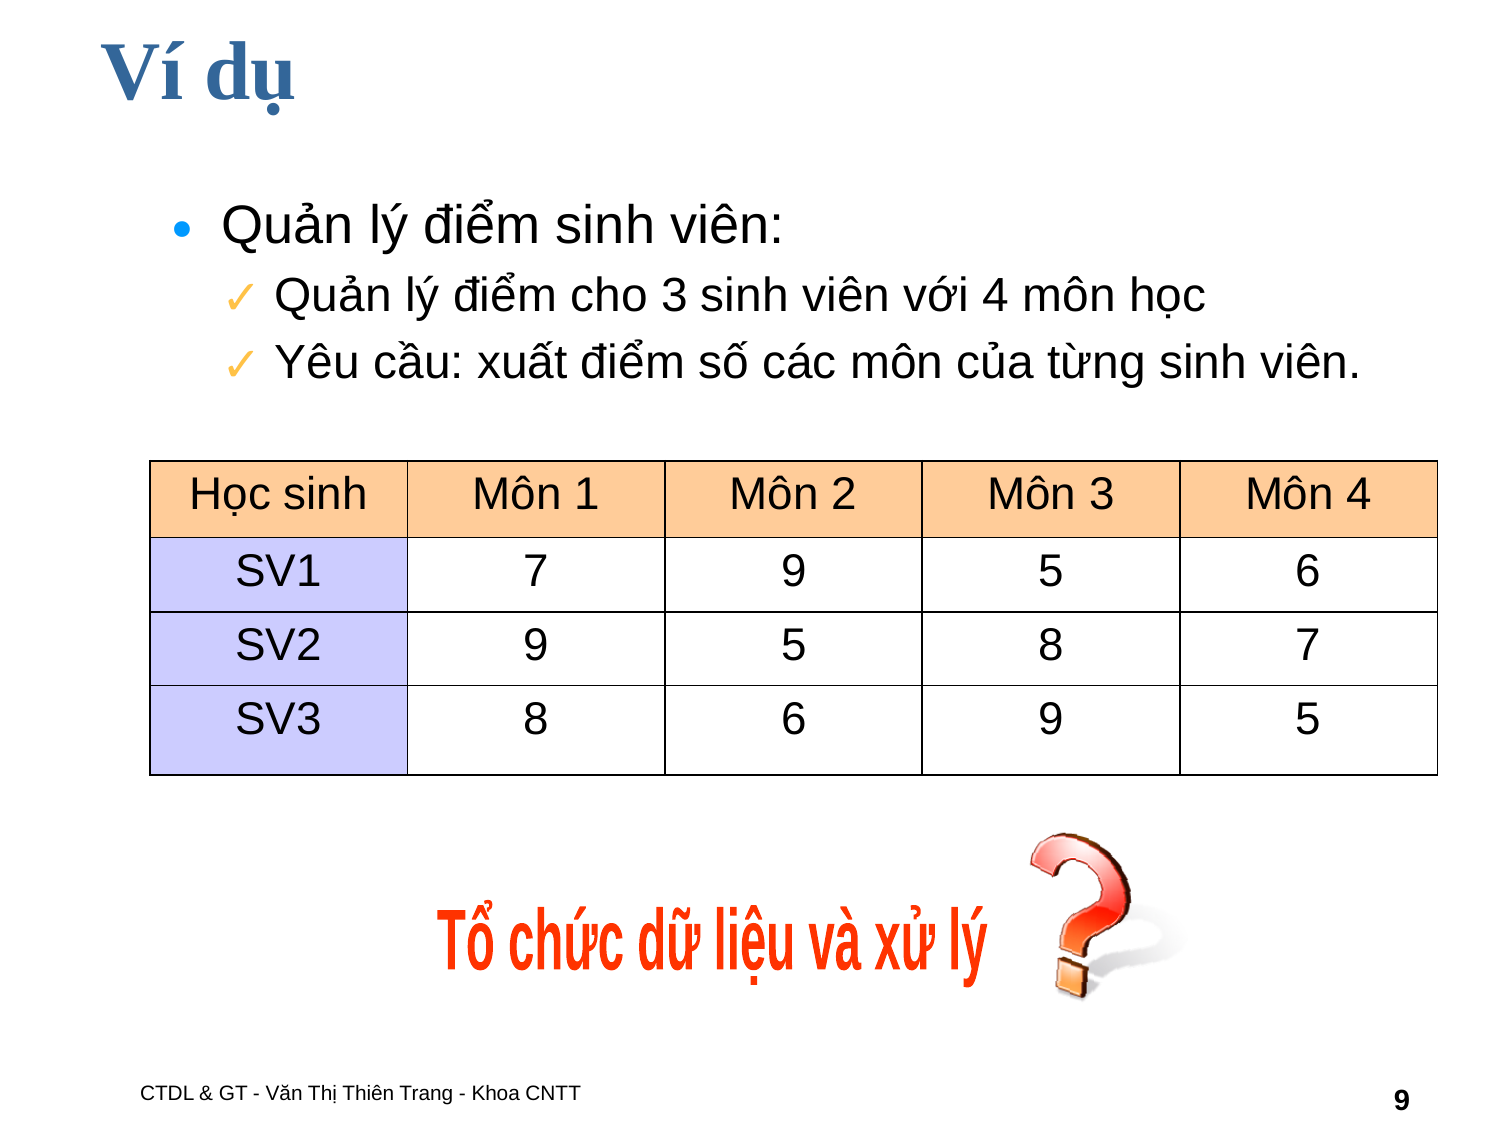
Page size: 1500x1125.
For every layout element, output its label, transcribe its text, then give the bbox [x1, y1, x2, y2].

slide_number ‹#› [1074, 1049, 1425, 1125]
slide_number CTDL & GT - Văn Thị Thiên Trang - Khoa CNTT [125, 1037, 1038, 1113]
text_box Quản lý điểm sinh viên: Quản lý điểm cho 3 sinh viên với 4 môn học Yêu cầu: xuất điểm số các môn của từng sinh viên. [149, 181, 1438, 1038]
picture [999, 824, 1188, 1013]
title Ví dụ [85, 9, 1436, 139]
